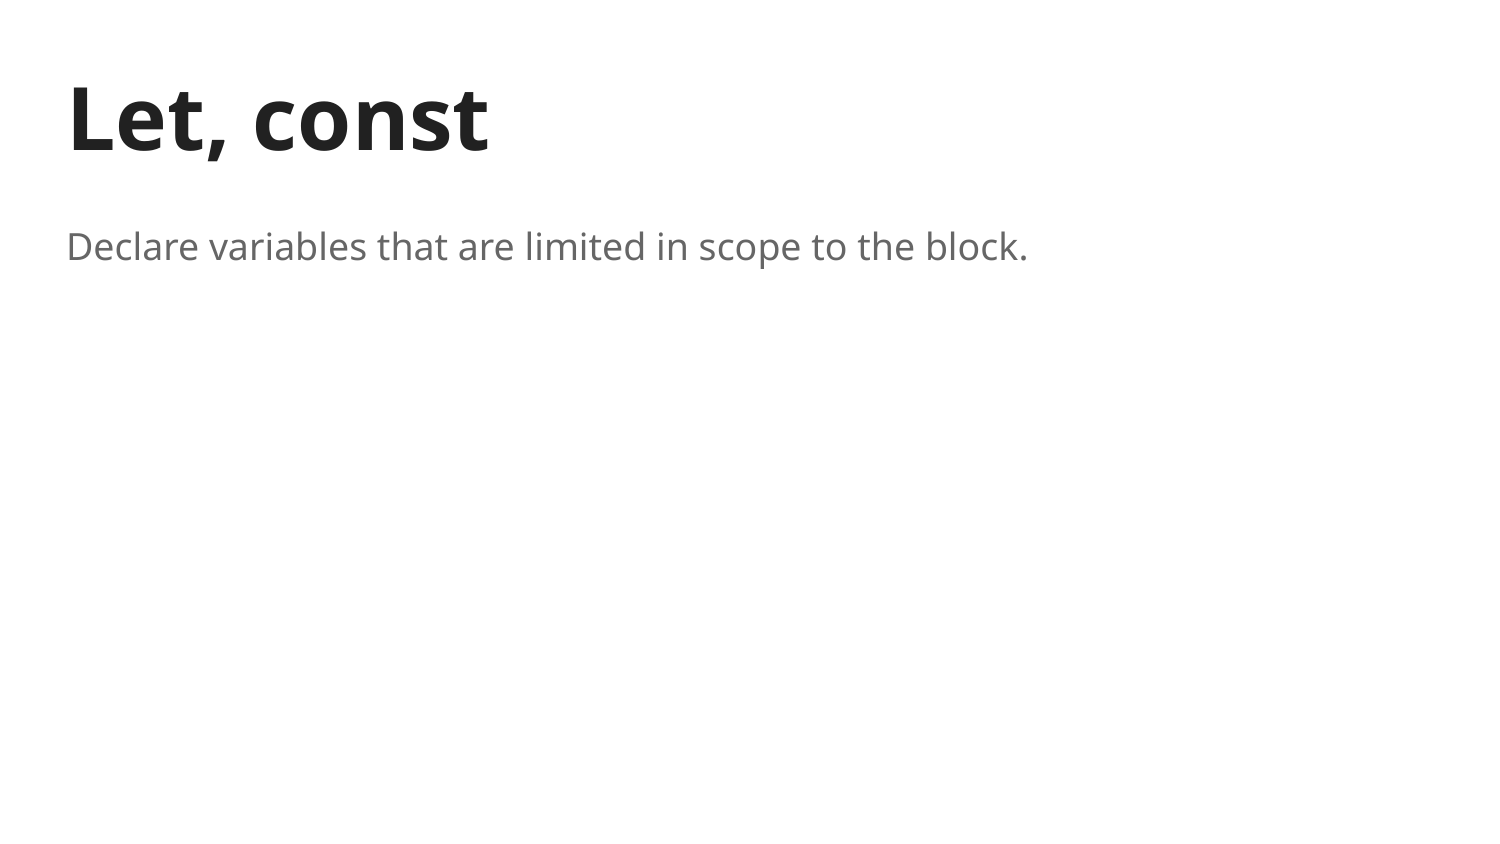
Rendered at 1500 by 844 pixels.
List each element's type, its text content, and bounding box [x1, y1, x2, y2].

title Let, const [51, 48, 1449, 180]
list Declare variables that are limited in scope to the block. [51, 201, 1449, 750]
